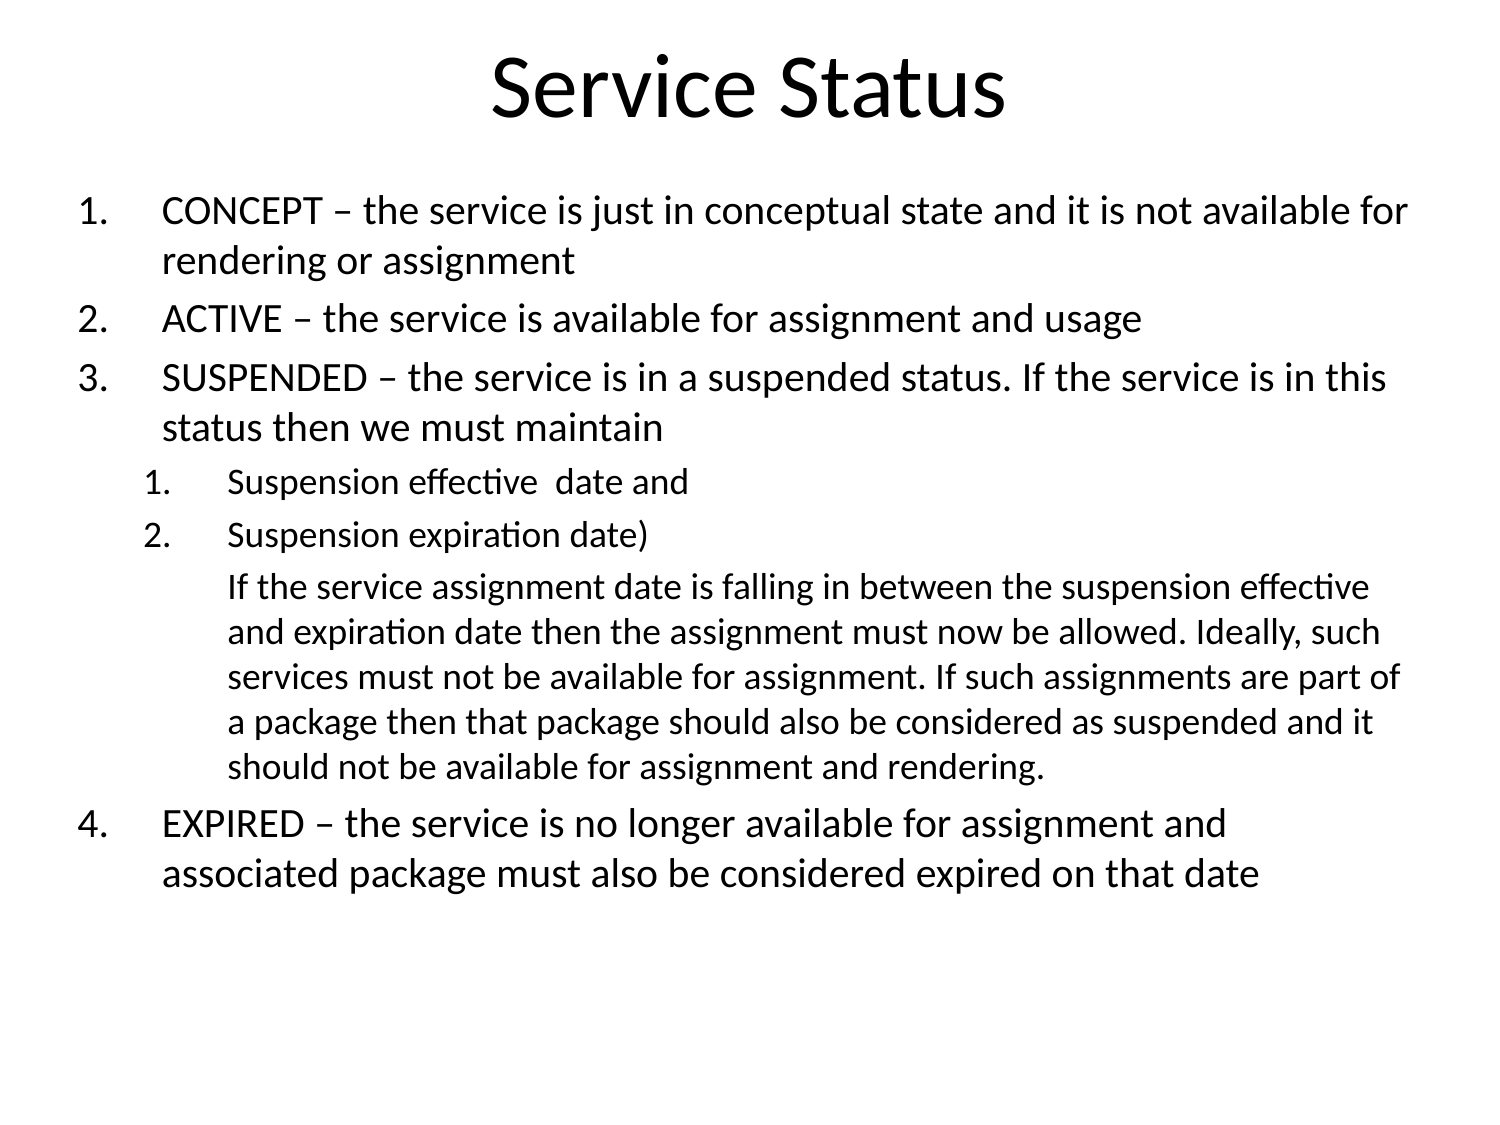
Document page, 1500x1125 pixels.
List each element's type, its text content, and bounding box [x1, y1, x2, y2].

list CONCEPT – the service is just in conceptual state and it is not available for rendering or assignment ACTIVE – the service is available for assignment and usage SUSPENDED – the service is in a suspended status. If the service is in this status then we must maintain Suspension effective date and Suspension expiration date) If the service assignment date is falling in between the suspension effective and expiration date then the assignment must now be allowed. Ideally, such services must not be available for assignment. If such assignments are part of a package then that package should also be considered as suspended and it should not be available for assignment and rendering. EXPIRED – the service is no longer available for assignment and associated package must also be considered expired on that date [62, 174, 1425, 975]
title Service Status [75, 12, 1425, 150]
